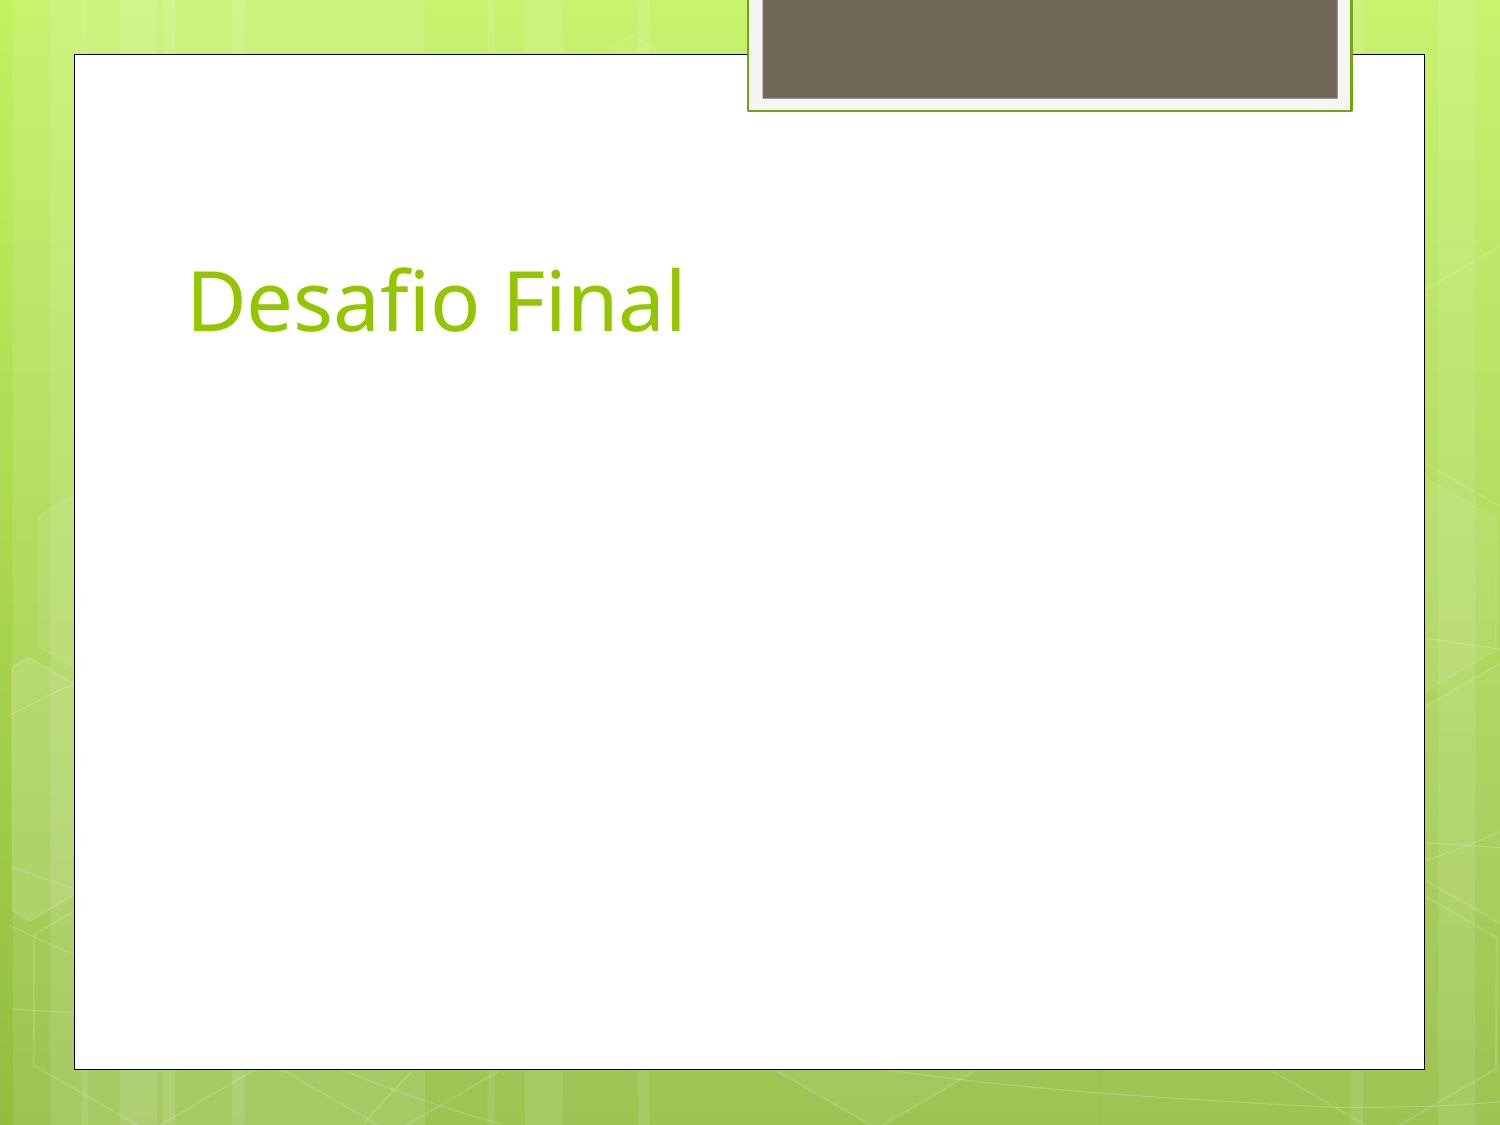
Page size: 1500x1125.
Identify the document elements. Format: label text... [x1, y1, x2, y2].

title Desafio Final [171, 168, 1324, 357]
